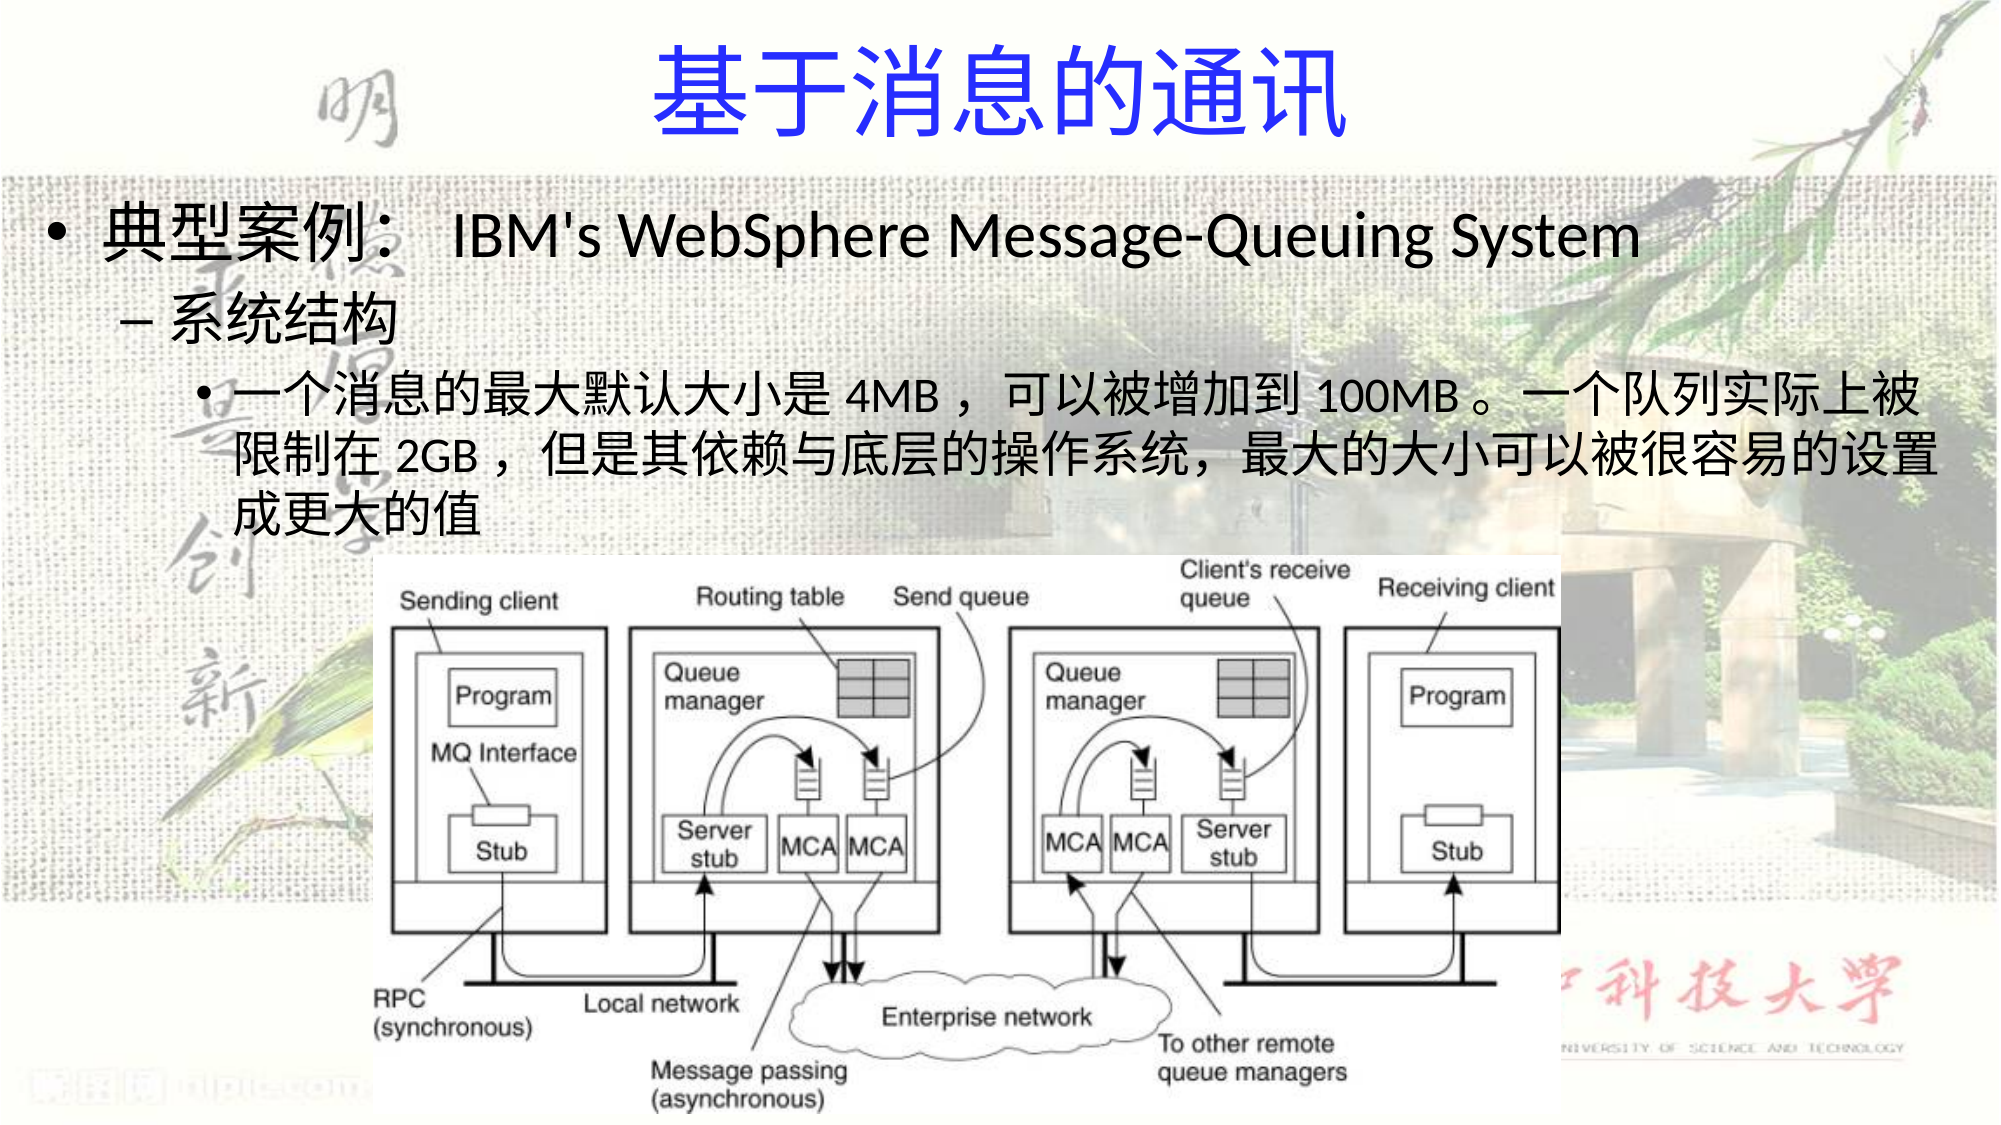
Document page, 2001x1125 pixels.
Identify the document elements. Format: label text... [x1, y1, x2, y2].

picture [1, 183, 1999, 1125]
list 典型案例：IBM's WebSphere Message-Queuing System 系统结构 一个消息的最大默认大小是4MB，可以被增加到100MB。一个队列实际上被限制在2GB，但是其依赖与底层的操作系统，最大的大小可以被很容易的设置成更大的值 [30, 183, 1980, 563]
title 基于消息的通讯 [0, 0, 2000, 183]
